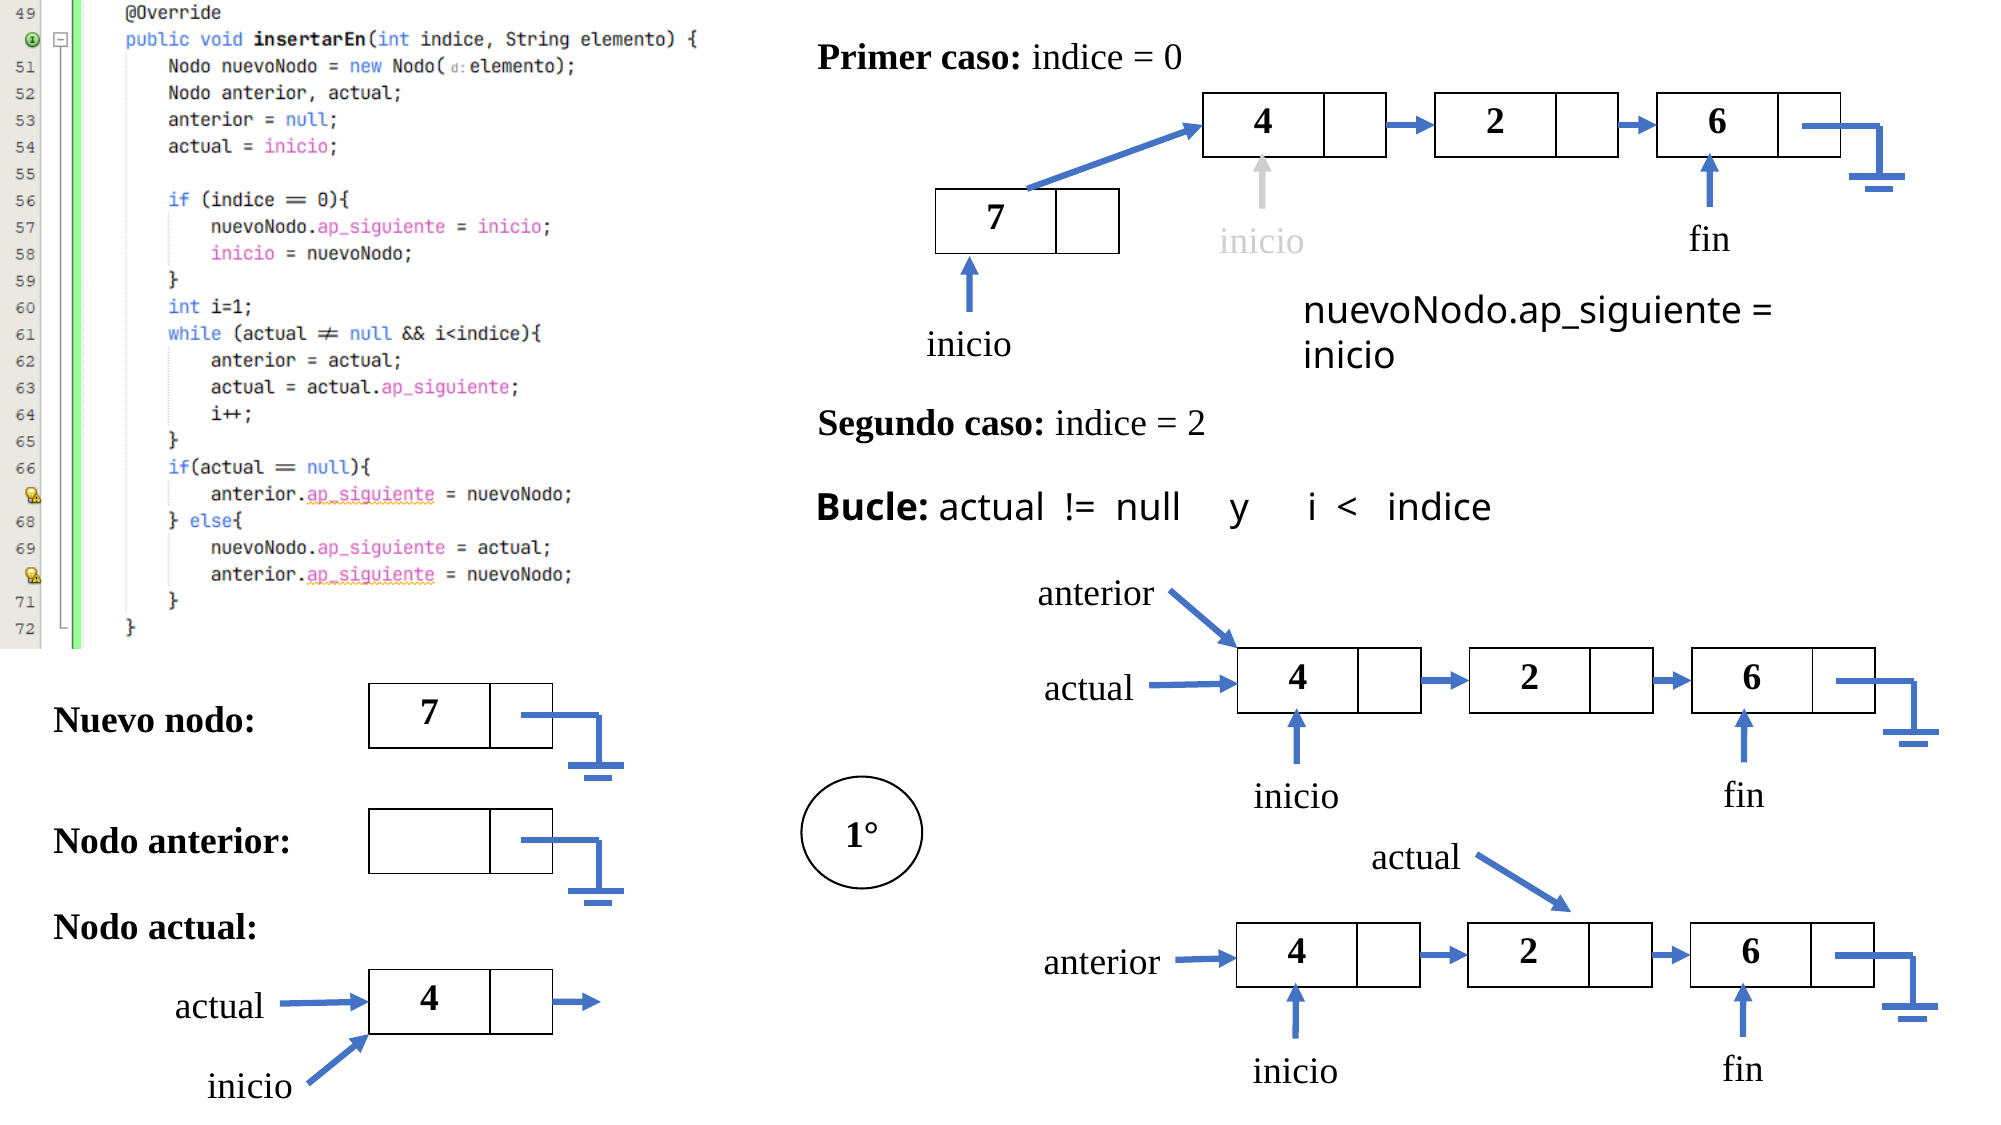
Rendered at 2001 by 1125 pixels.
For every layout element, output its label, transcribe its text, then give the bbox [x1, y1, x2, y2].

picture [0, 0, 735, 649]
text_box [1476, 854, 1572, 913]
table_header [1358, 924, 1419, 986]
table_header 4 [1237, 924, 1356, 986]
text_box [520, 840, 624, 904]
text_box Segundo caso: indice = 2 [802, 390, 1222, 451]
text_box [1027, 124, 1203, 189]
text_box fin [1673, 206, 1746, 267]
text_box 1° [800, 775, 924, 890]
table_header [1359, 649, 1420, 712]
table_header 6 [1658, 94, 1777, 156]
table_header 7 [936, 190, 1055, 253]
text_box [1170, 590, 1238, 649]
table_header 6 [1693, 649, 1812, 712]
text_box anterior [1023, 560, 1170, 620]
text_box Bucle: actual != null y i < indice [800, 475, 1598, 536]
table_header 4 [370, 970, 489, 1033]
text_box Primer caso: indice = 0 [802, 25, 1198, 85]
table_header [1325, 94, 1385, 156]
table_header [1557, 94, 1617, 156]
text_box Nodo actual: [38, 894, 274, 955]
text_box anterior [1028, 930, 1176, 990]
text_box actual [1356, 824, 1477, 884]
text_box inicio [1204, 208, 1320, 269]
text_box Nuevo nodo: [38, 687, 272, 748]
table_header 4 [1204, 94, 1323, 156]
table_header [491, 684, 552, 747]
table_header [491, 970, 552, 1033]
text_box inicio [1238, 764, 1355, 824]
table_header [1057, 190, 1118, 253]
text_box inicio [911, 311, 1028, 372]
table_header [491, 810, 552, 873]
table_header [1813, 649, 1874, 712]
table_header [1779, 94, 1840, 156]
text_box fin [1707, 1036, 1779, 1097]
table_header [370, 810, 489, 873]
text_box Nodo anterior: [38, 808, 308, 869]
table_header 2 [1469, 924, 1588, 986]
text_box actual [1029, 655, 1150, 716]
table_header 7 [370, 684, 489, 747]
table_header 2 [1470, 649, 1589, 712]
table_header [1590, 924, 1651, 986]
text_box inicio [1237, 1038, 1354, 1099]
text_box nuevoNodo.ap_siguiente = inicio [1288, 278, 1841, 384]
table_header 4 [1238, 649, 1357, 712]
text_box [1835, 955, 1938, 1019]
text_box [520, 714, 624, 778]
text_box actual [160, 973, 280, 1034]
text_box inicio [192, 1053, 308, 1114]
table_header [1591, 649, 1652, 712]
table_header 6 [1691, 924, 1810, 986]
table_header [1812, 924, 1873, 986]
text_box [1801, 125, 1905, 189]
table_header 2 [1436, 94, 1555, 156]
text_box fin [1708, 762, 1780, 823]
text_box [1836, 681, 1939, 745]
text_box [308, 1034, 370, 1085]
